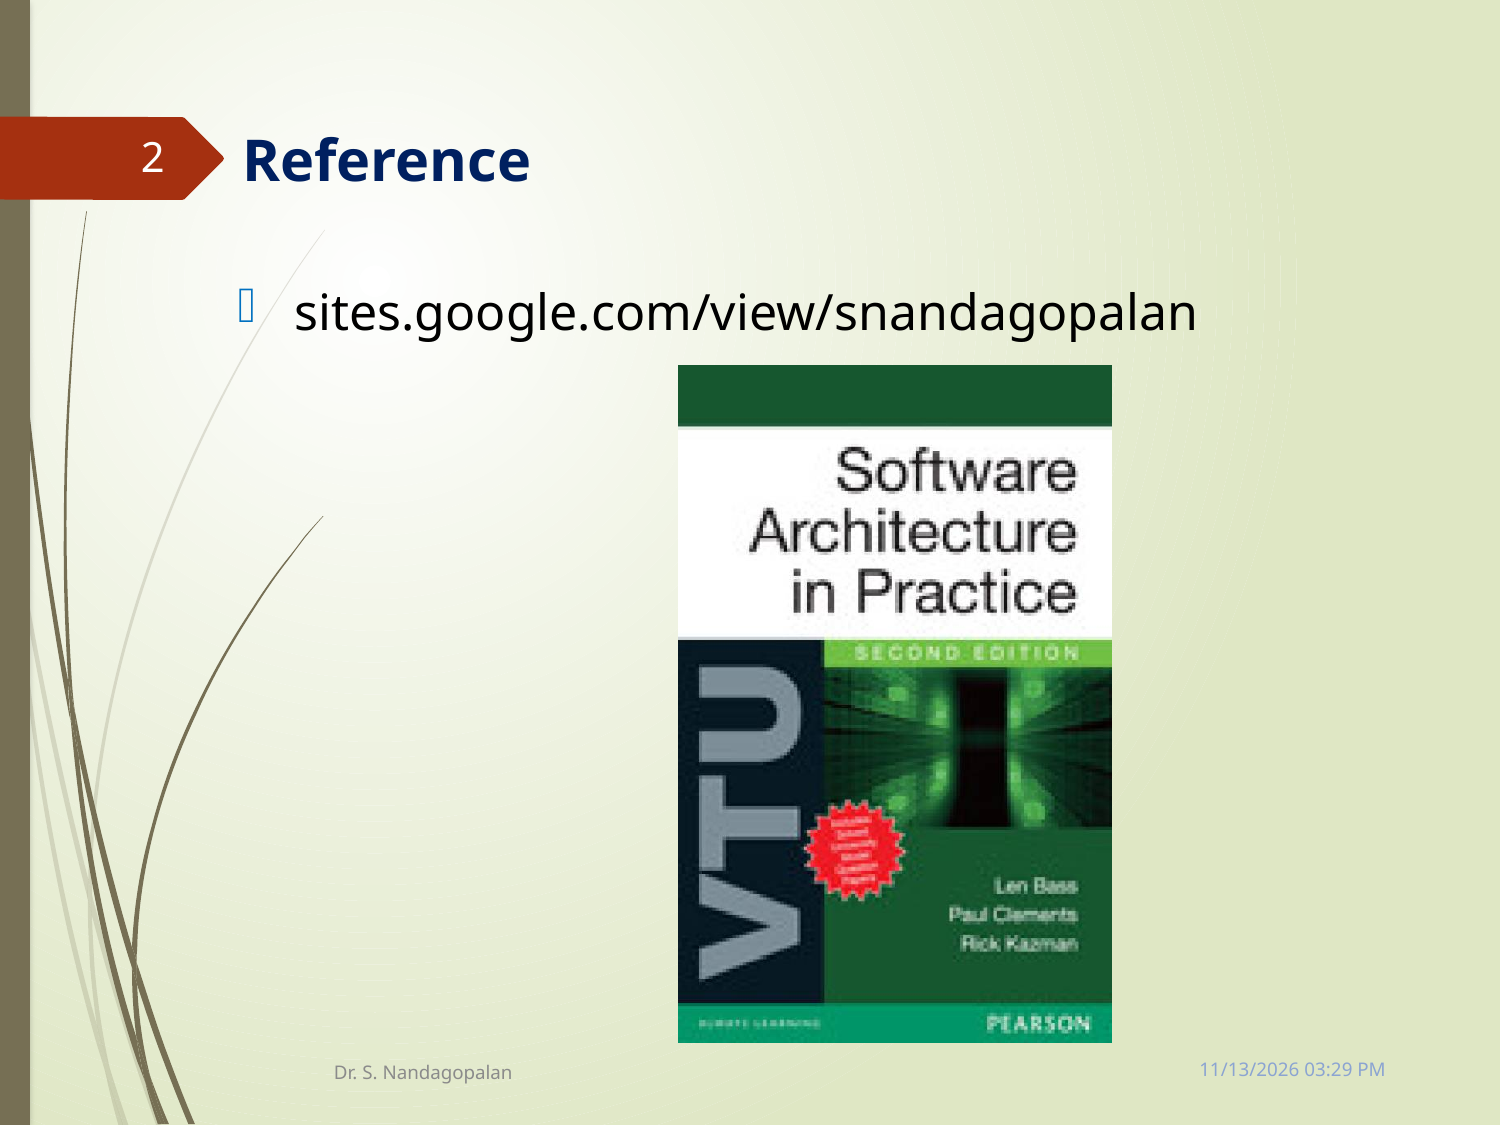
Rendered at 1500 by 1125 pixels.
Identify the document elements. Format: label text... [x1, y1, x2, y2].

list sites.google.com/view/snandagopalan [222, 272, 1401, 1024]
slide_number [1257, 1043, 1401, 1097]
picture [678, 365, 1113, 1044]
slide_number 2 [83, 129, 180, 190]
footer Dr. S. Nandagopalan [318, 1043, 1257, 1103]
title Reference [227, 116, 913, 202]
